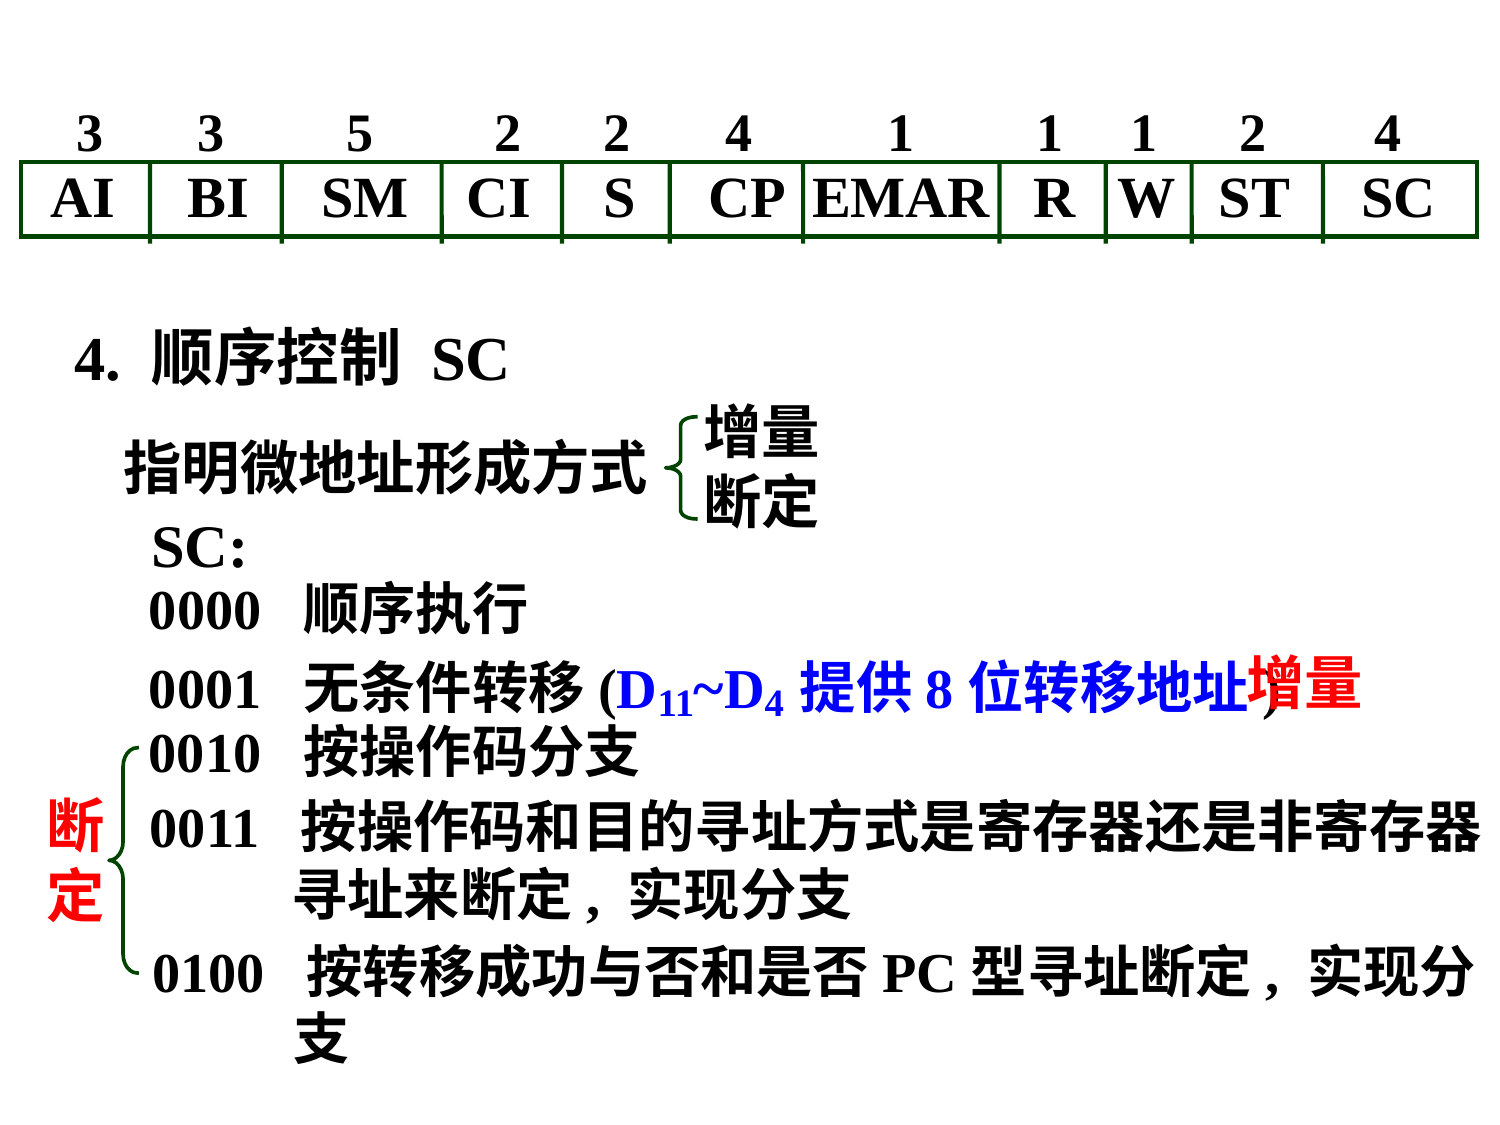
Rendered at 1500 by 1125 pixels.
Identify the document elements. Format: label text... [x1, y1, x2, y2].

text_box 0000 顺序执行 [134, 566, 649, 634]
text_box 0100 按转移成功与否和是否PC型寻址断定, 实现分支 [137, 928, 1500, 1079]
text_box 0001 无条件转移(D11~D4提供8位转移地址) [134, 634, 1348, 732]
text_box 断定 [31, 782, 158, 937]
text_box 0011 按操作码和目的寻址方式是寄存器还是非寄存器寻址来断定, 实现分支 [135, 784, 1498, 934]
text_box 增量 [1231, 638, 1419, 724]
text_box SC: [136, 499, 278, 587]
text_box 4. 顺序控制 SC [59, 310, 1216, 400]
text_box [123, 937, 137, 973]
text_box [665, 416, 696, 519]
text_box 指明微地址形成方式 [109, 423, 727, 579]
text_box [20, 89, 1500, 243]
text_box [123, 747, 138, 782]
text_box 增量 断定 [688, 388, 903, 543]
text_box 0010 按操作码分支 [134, 708, 750, 784]
